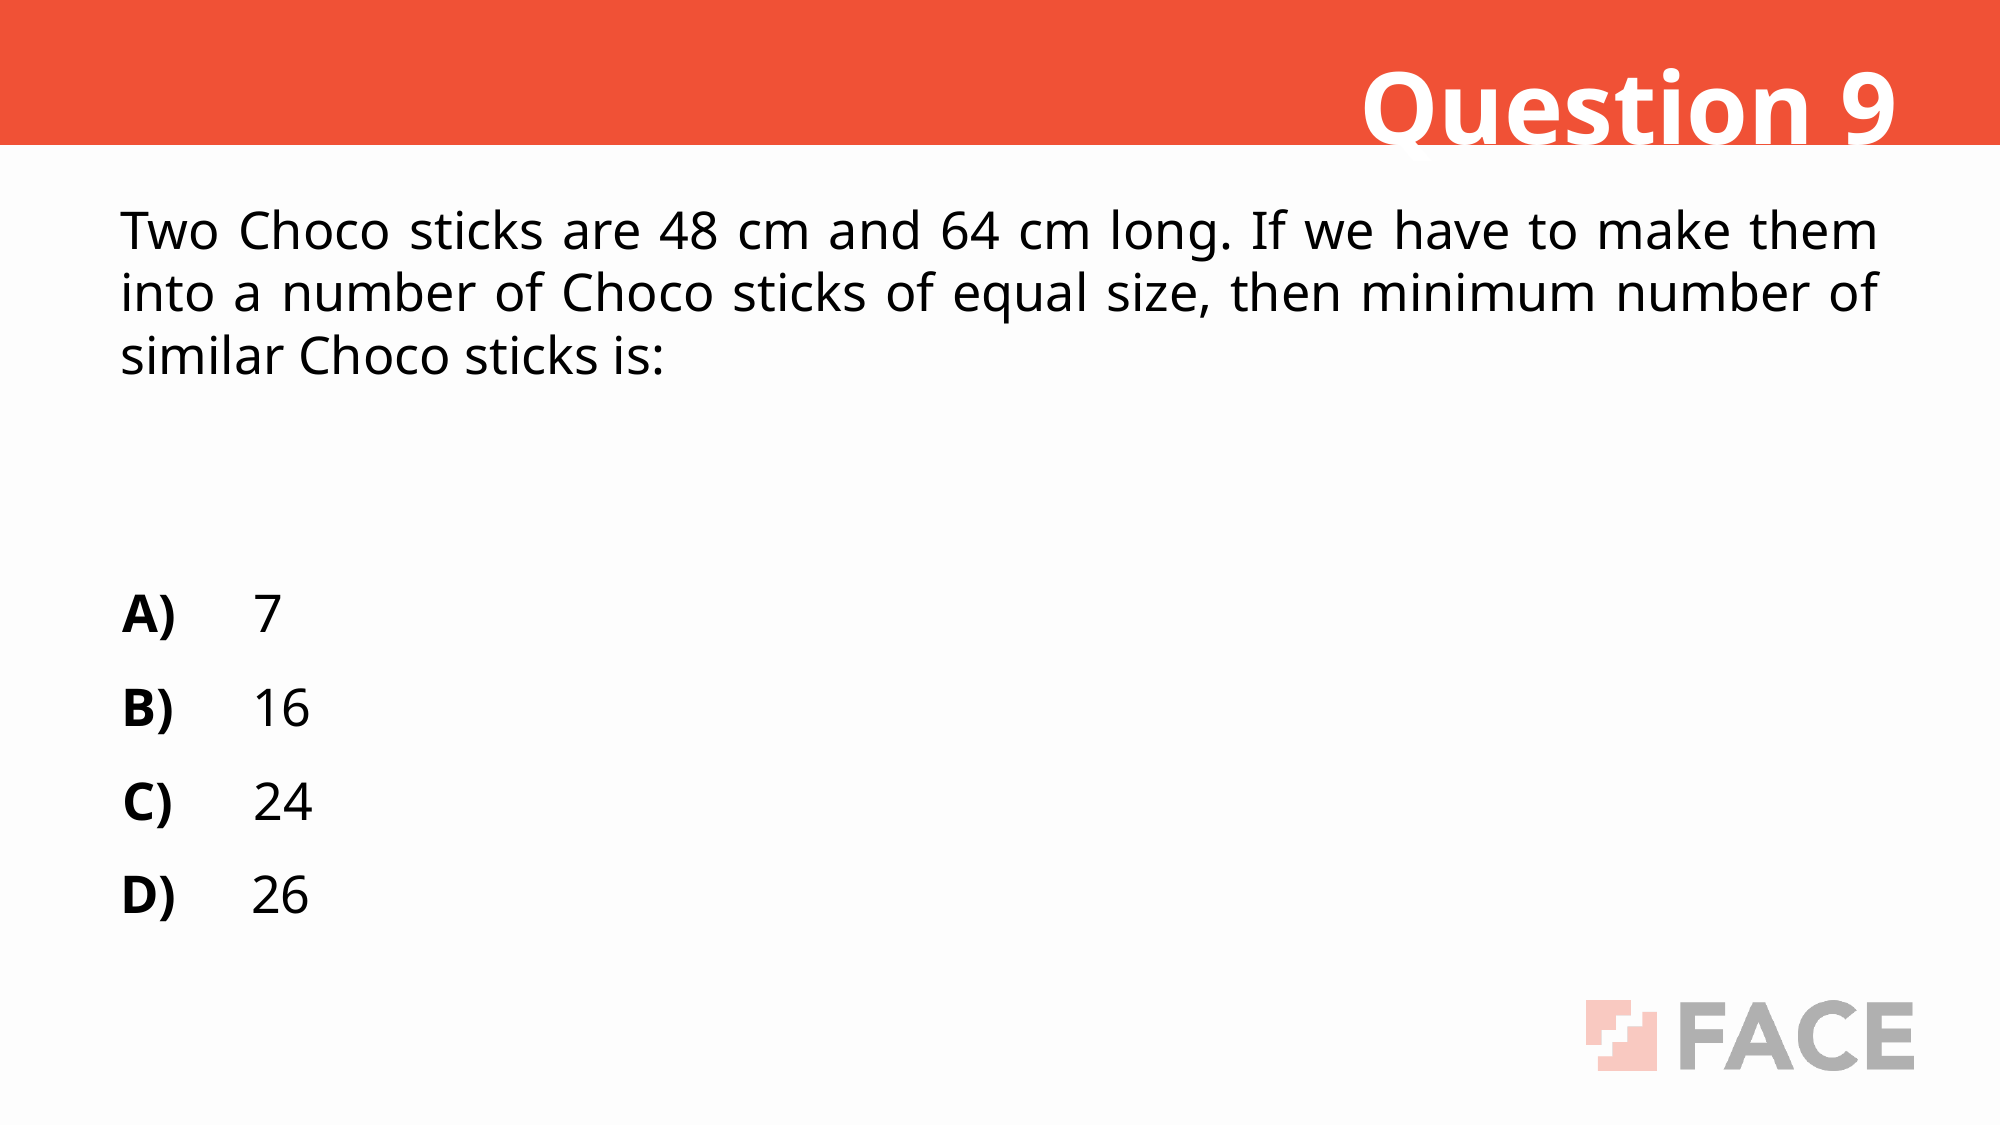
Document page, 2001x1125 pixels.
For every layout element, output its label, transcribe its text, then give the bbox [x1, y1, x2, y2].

text_box Question 9 [638, 37, 1914, 173]
text_box [0, 0, 2000, 147]
text_box Two Choco sticks are 48 cm and 64 cm long. If we have to make them into a number of Choco sticks of equal size, then minimum number of similar Choco sticks is: [105, 189, 1895, 392]
text_box C) [107, 730, 223, 839]
text_box 16 [237, 635, 1894, 745]
text_box A) [107, 541, 223, 651]
text_box D) [105, 822, 220, 932]
text_box B) [106, 635, 221, 745]
text_box 26 [236, 822, 1893, 932]
picture [1586, 1000, 1914, 1072]
text_box 7 [238, 541, 1896, 651]
text_box 24 [238, 730, 1896, 839]
